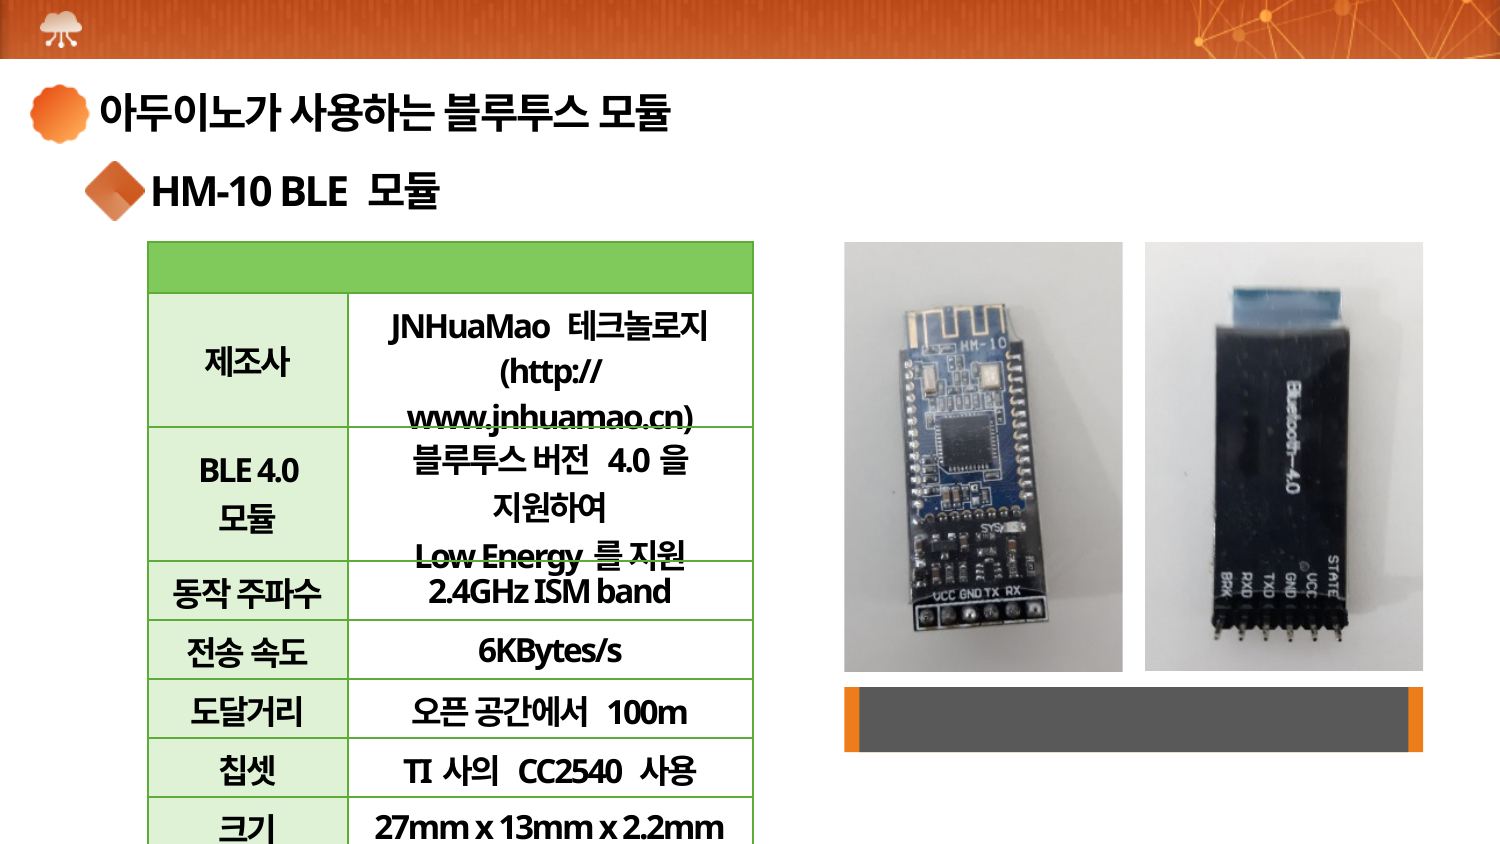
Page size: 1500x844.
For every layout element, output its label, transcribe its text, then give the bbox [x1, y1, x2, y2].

table_cell 2.4GHz ISM band [349, 562, 752, 619]
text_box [85, 157, 451, 224]
table_cell 블루투스 버전 4.0을 지원하여 Low Energy를 지원 [349, 428, 752, 560]
table_cell 도달거리 [149, 680, 347, 737]
table_cell 동작 주파수 [149, 562, 347, 619]
picture [1144, 241, 1424, 672]
text_box 블루투스 통신이란 무엇인가? [74, 1, 1416, 57]
picture [0, 0, 1500, 59]
table_cell 칩셋 [149, 739, 347, 796]
table_cell 크기 [149, 798, 347, 844]
table_header 개요 [149, 243, 752, 292]
table_cell TI사의 CC2540 사용 [349, 739, 752, 796]
table_cell 6KBytes/s [349, 621, 752, 678]
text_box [30, 80, 1407, 147]
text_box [844, 686, 1424, 753]
table_cell BLE 4.0 모듈 [149, 428, 347, 560]
table_cell 전송 속도 [149, 621, 347, 678]
table_cell 제조사 [149, 294, 347, 426]
table_cell 오픈 공간에서 100m [349, 680, 752, 737]
table_cell JNHuaMao 테크놀로지 (http://www.jnhuamao.cn) [349, 294, 752, 426]
picture [844, 241, 1123, 672]
table_cell 27mm x 13mm x 2.2mm [349, 798, 752, 844]
